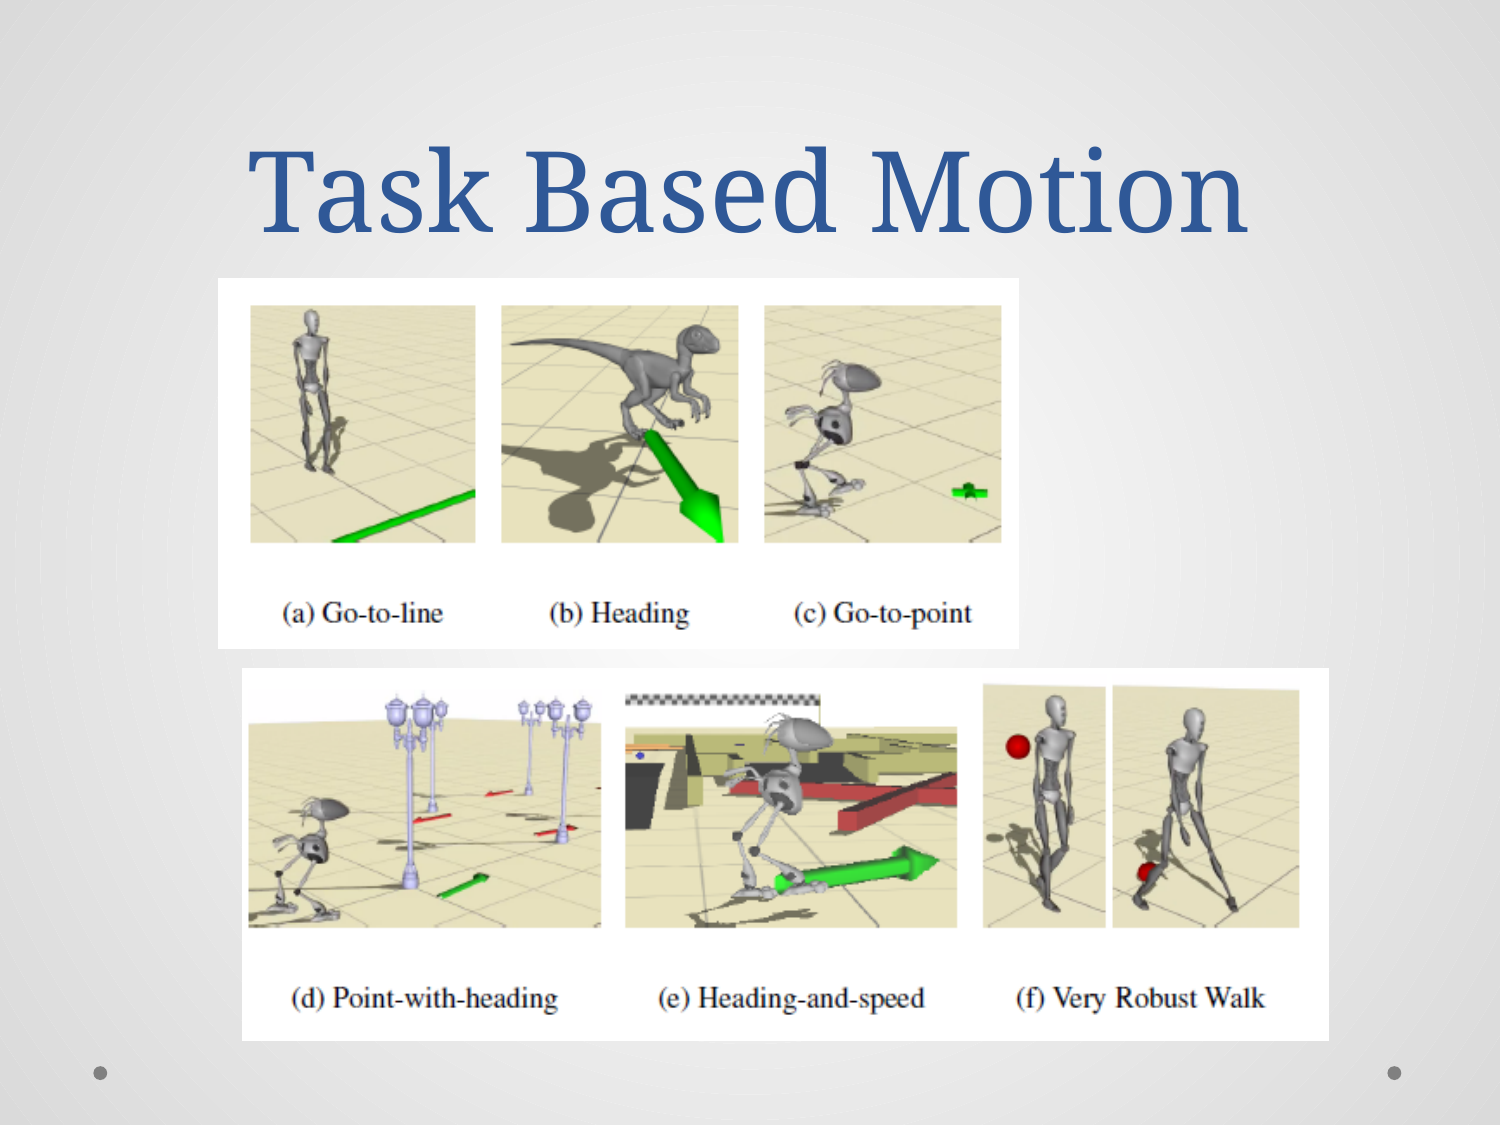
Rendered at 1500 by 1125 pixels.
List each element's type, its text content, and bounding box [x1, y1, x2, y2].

title Task Based Motion [75, 0, 1425, 263]
picture [241, 668, 1329, 1041]
picture [218, 278, 1019, 649]
